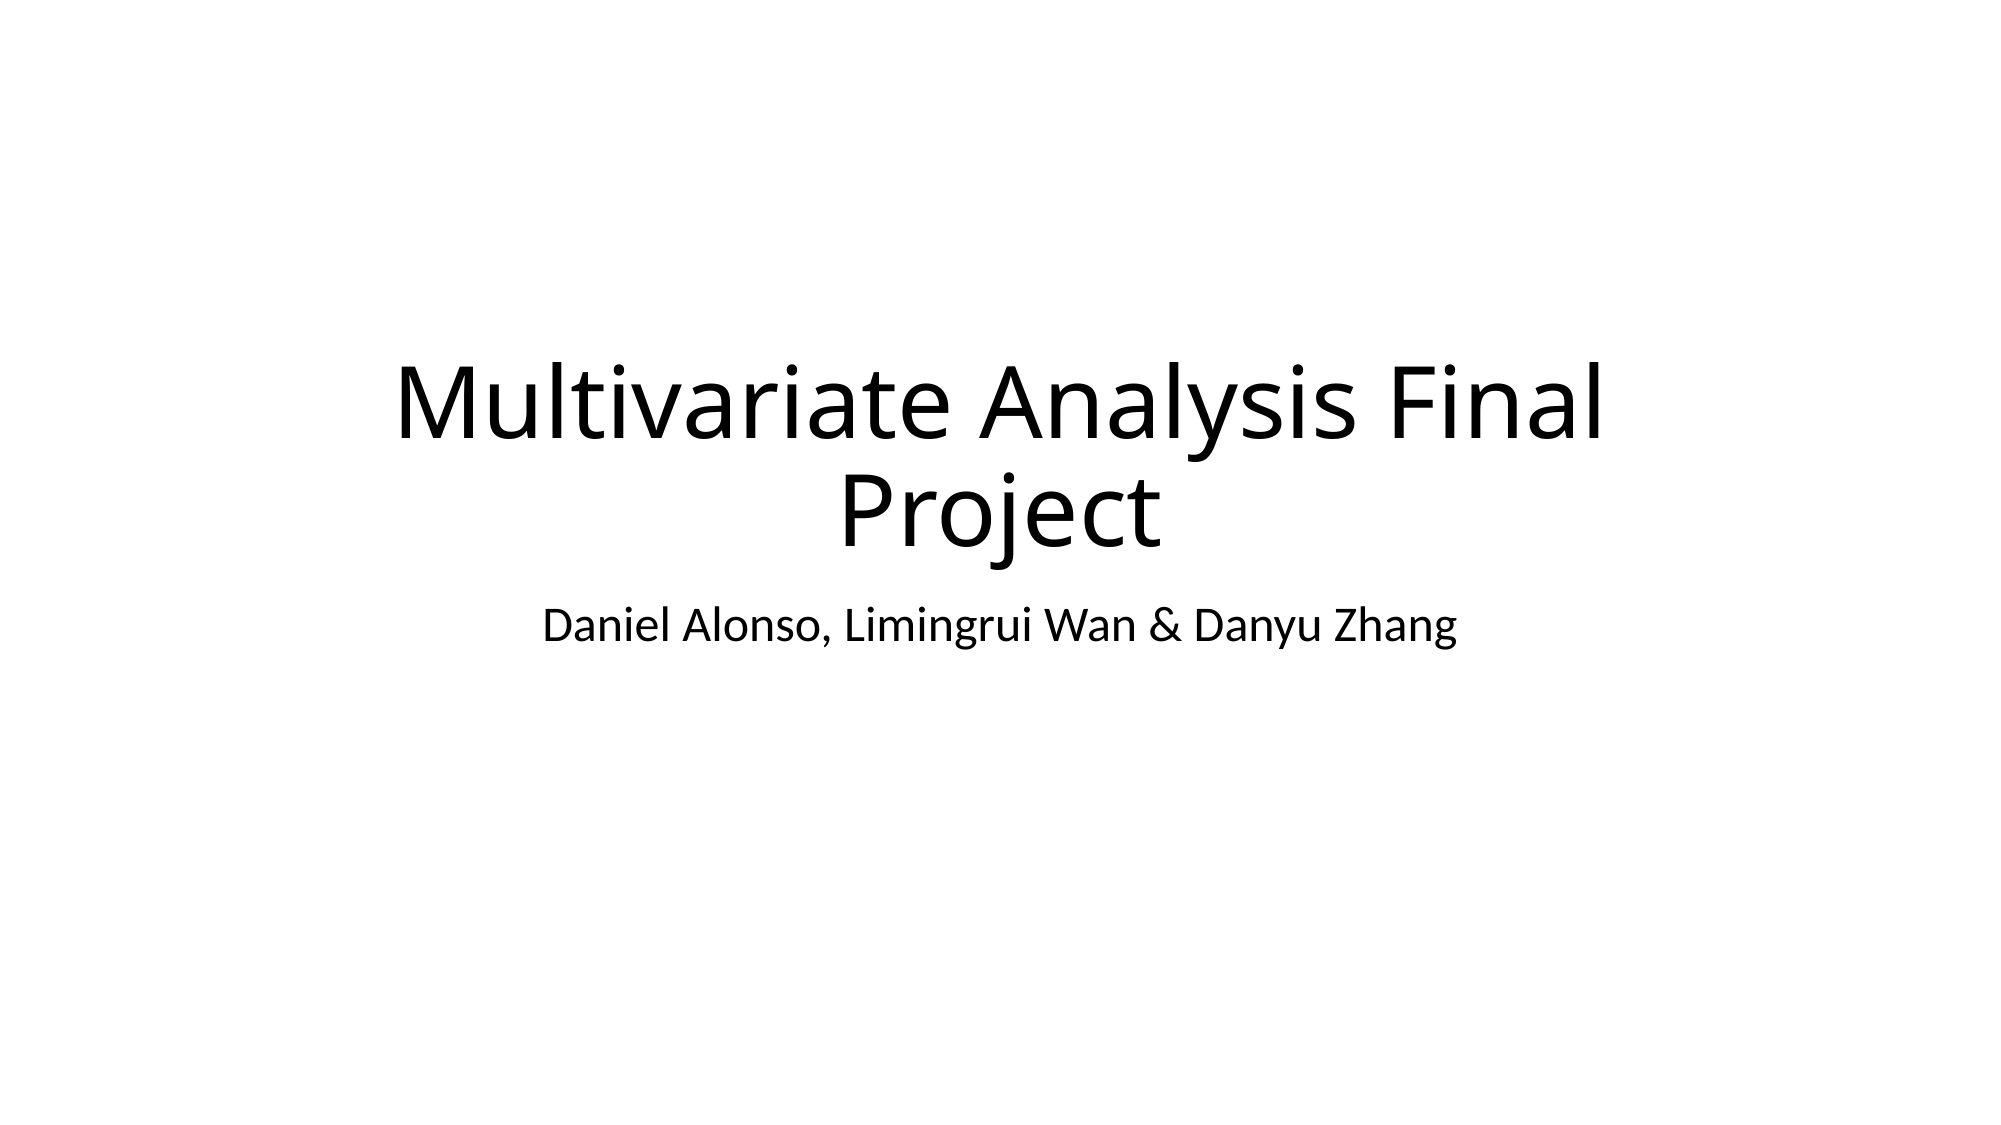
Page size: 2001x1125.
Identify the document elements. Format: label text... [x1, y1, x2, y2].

subtitle Daniel Alonso, Limingrui Wan & Danyu Zhang [249, 590, 1750, 863]
title Multivariate Analysis Final Project [249, 184, 1750, 576]
